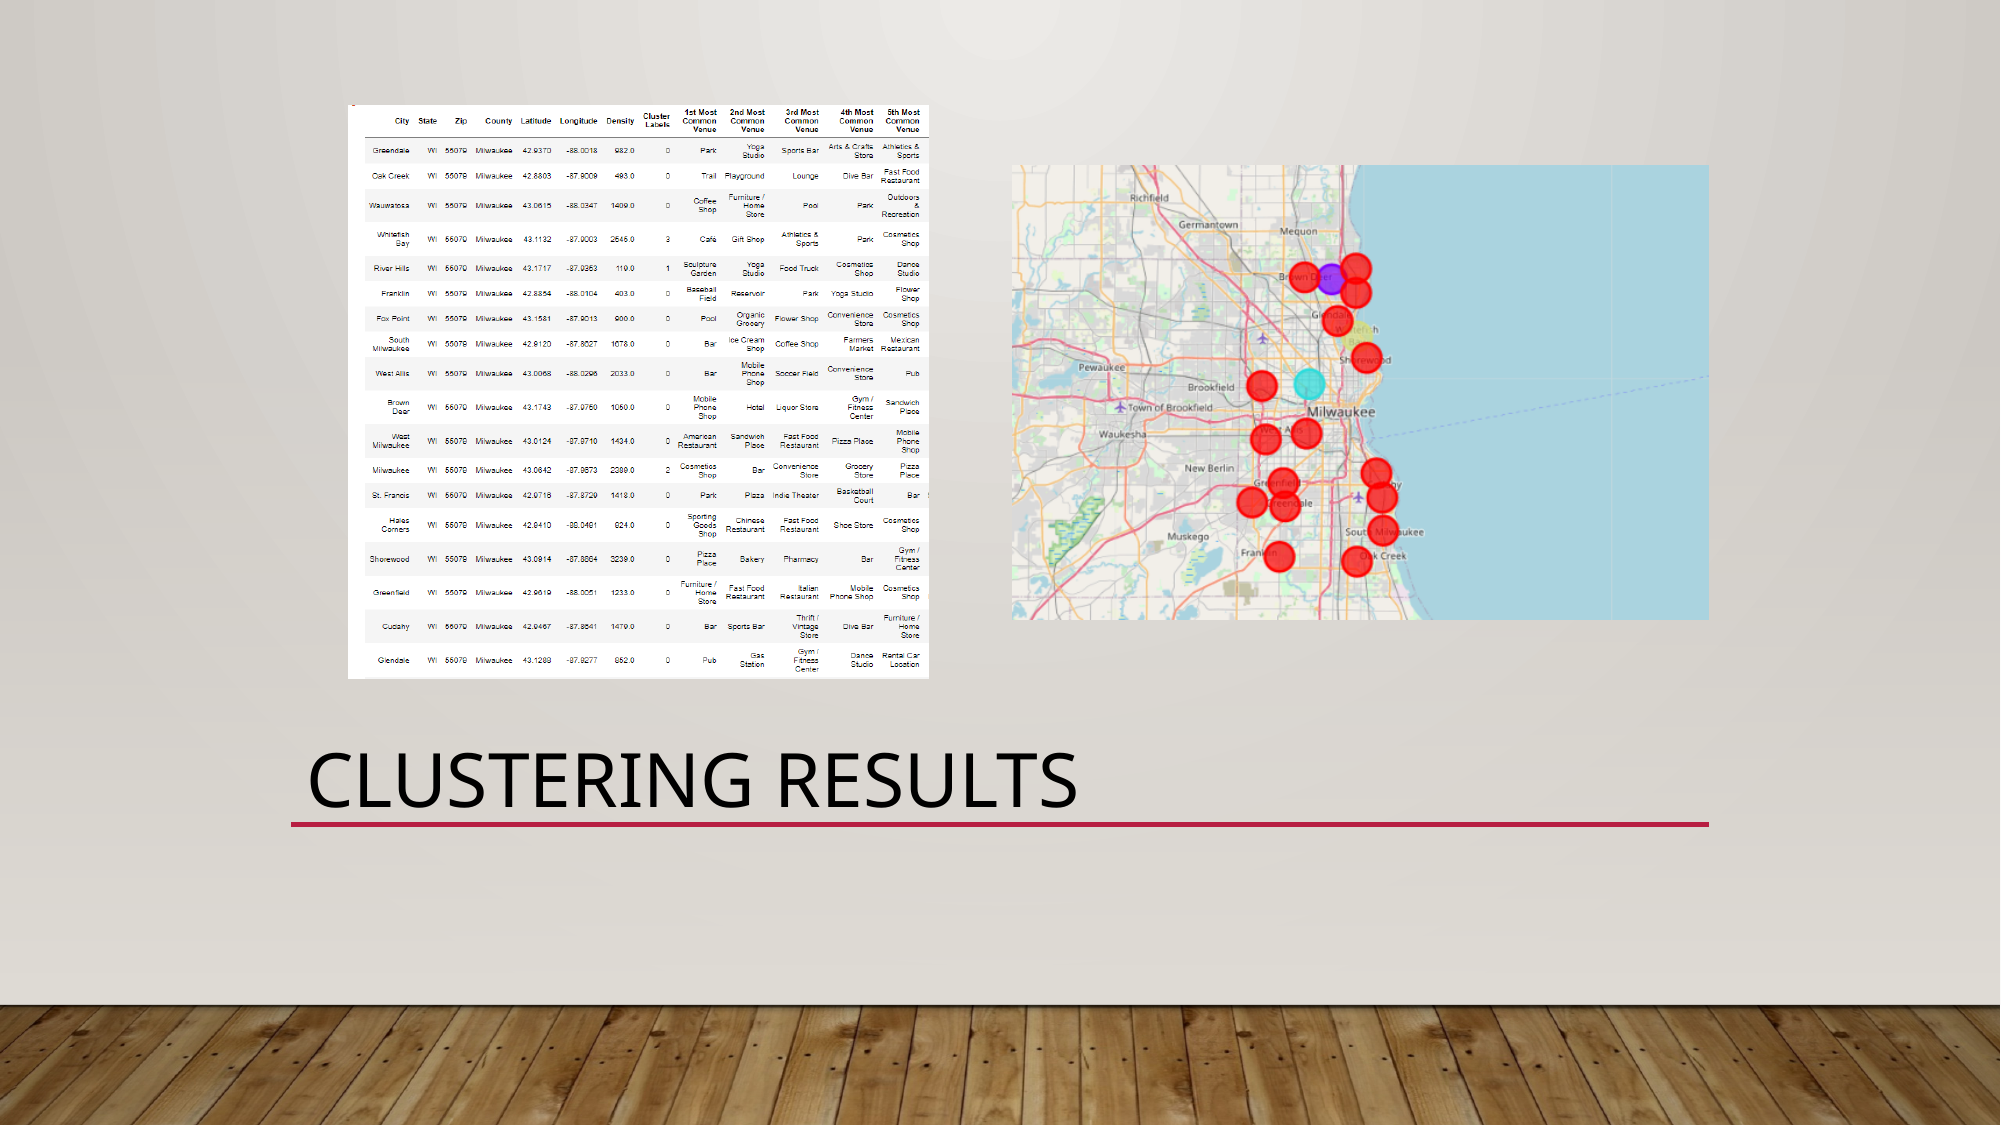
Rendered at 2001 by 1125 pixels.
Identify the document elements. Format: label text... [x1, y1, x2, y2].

text_box [0, 0, 2000, 330]
text_box [0, 330, 2000, 1004]
picture [348, 105, 929, 680]
picture [0, 1006, 2000, 1125]
title Clustering Results [291, 731, 1709, 822]
picture [1012, 164, 1709, 620]
